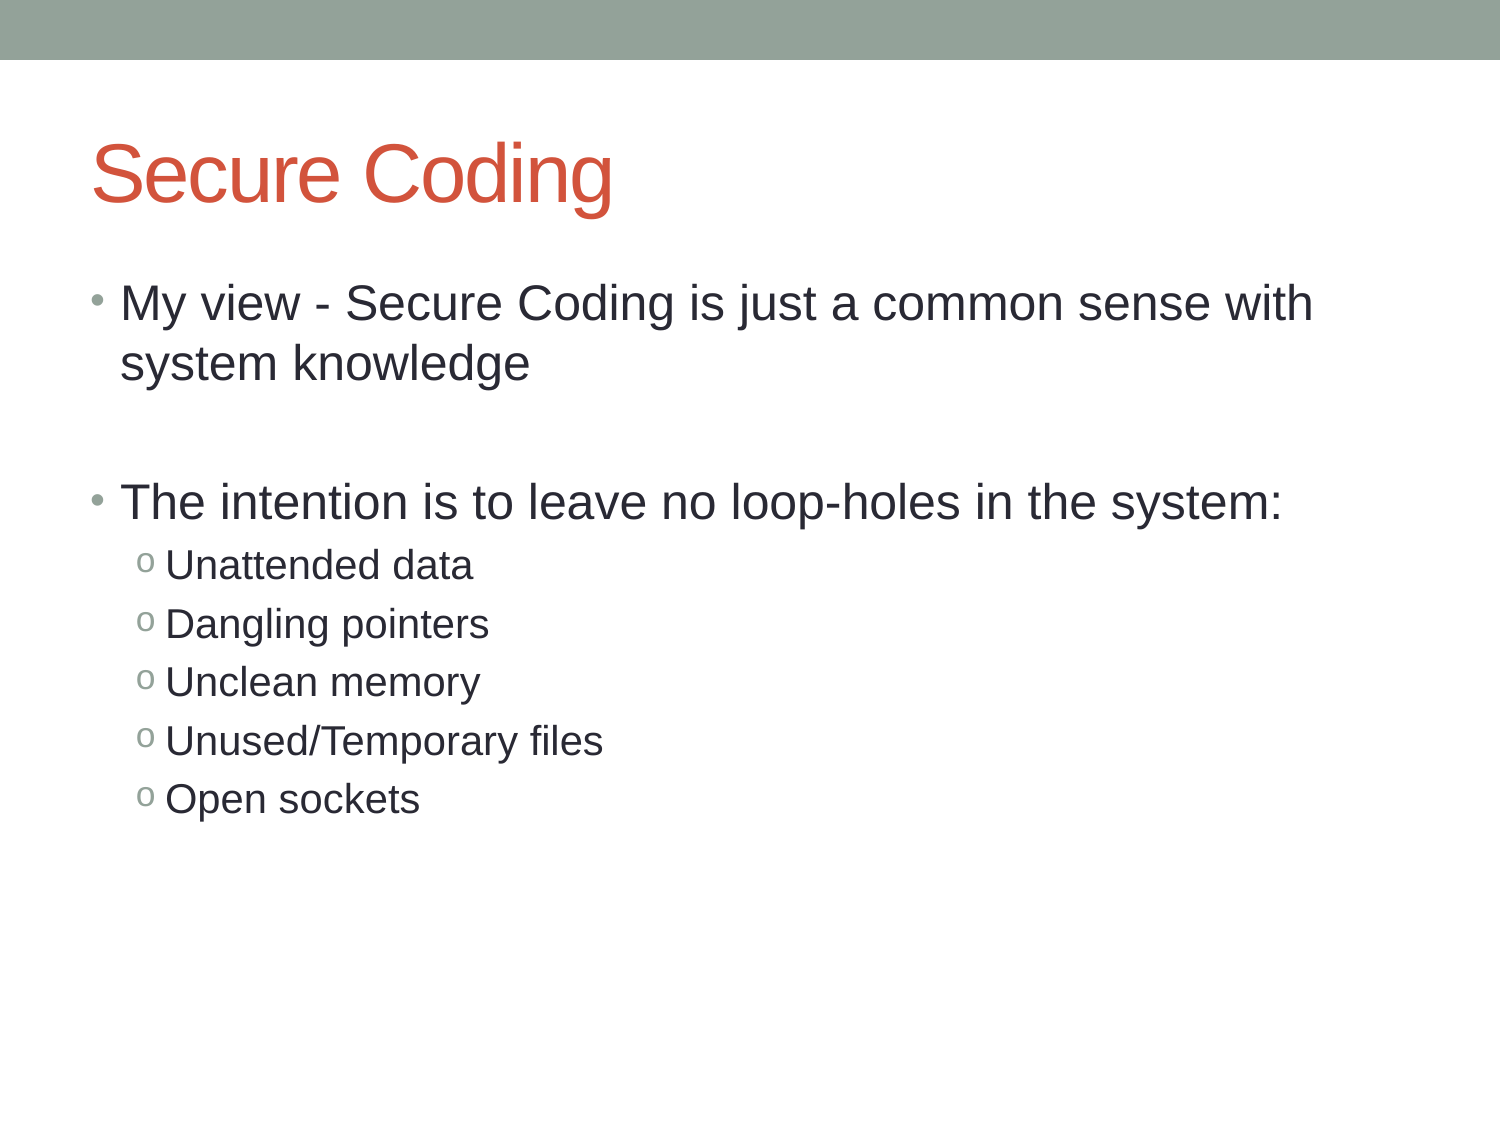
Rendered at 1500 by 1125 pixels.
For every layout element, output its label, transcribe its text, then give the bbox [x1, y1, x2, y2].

title Secure Coding [75, 87, 1425, 250]
list My view - Secure Coding is just a common sense with system knowledge The intention is to leave no loop-holes in the system: Unattended data Dangling pointers Unclean memory Unused/Temporary files Open sockets [75, 262, 1425, 1063]
